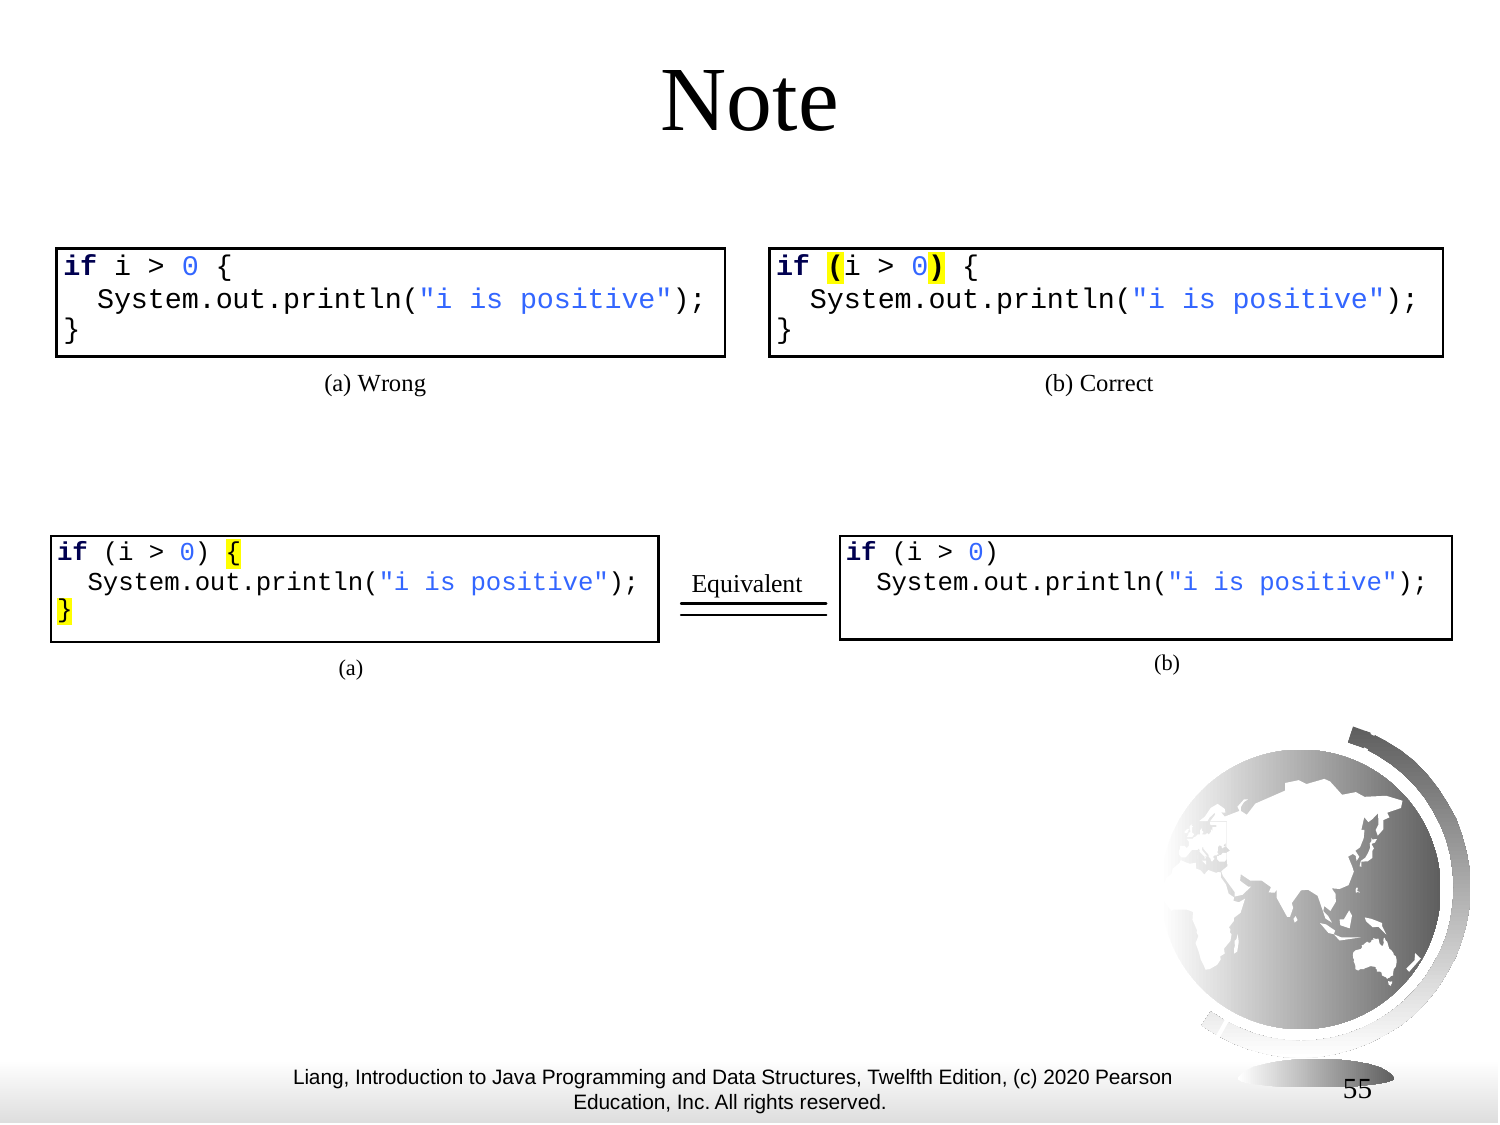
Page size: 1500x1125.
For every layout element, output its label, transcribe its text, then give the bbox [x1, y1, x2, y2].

title Note [112, 50, 1388, 138]
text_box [44, 524, 1469, 698]
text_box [44, 228, 1456, 411]
slide_number 55 [1074, 1049, 1388, 1125]
